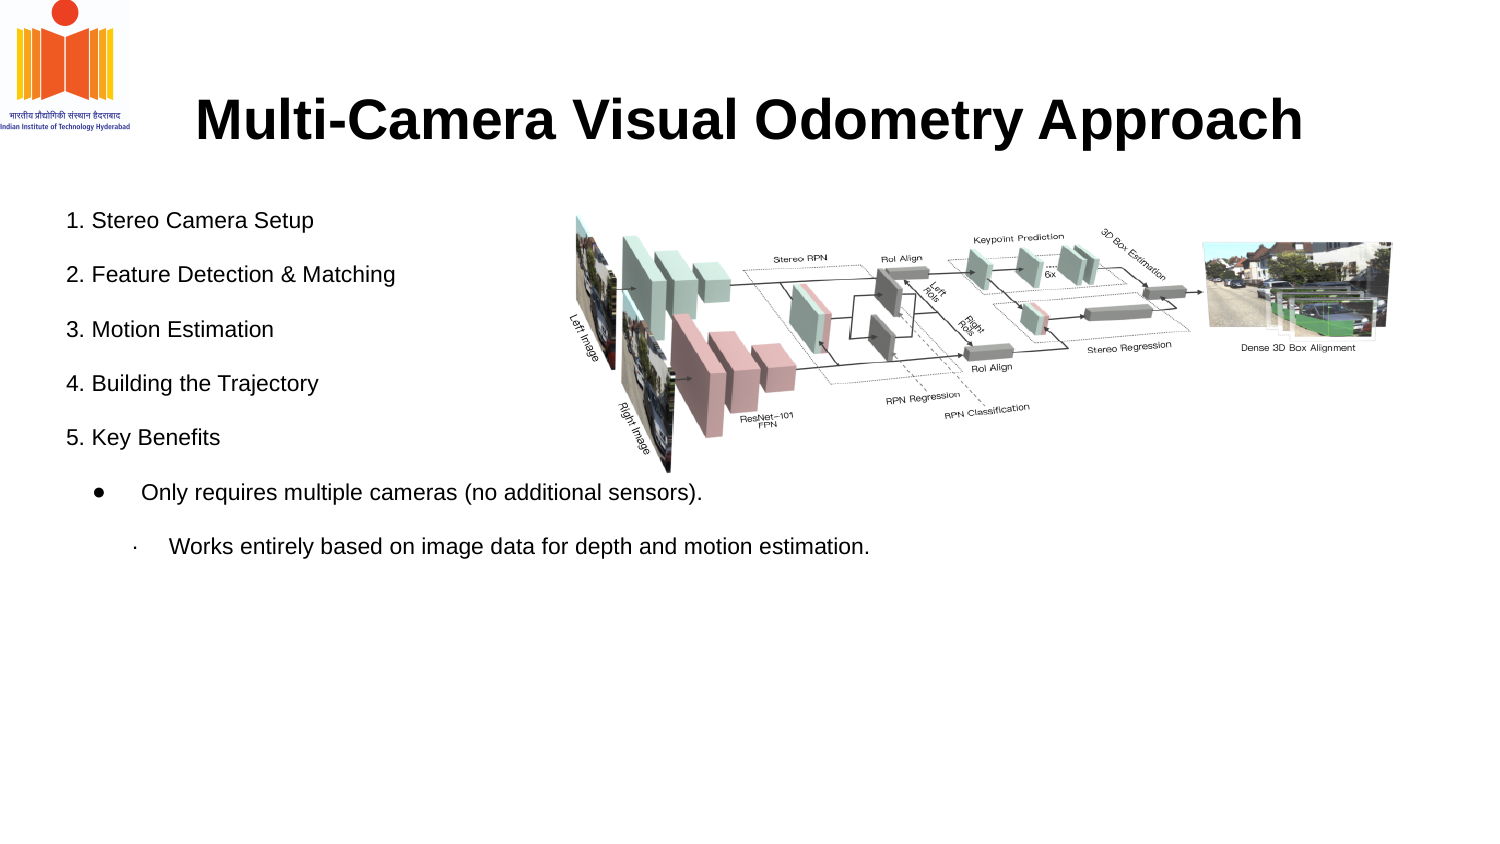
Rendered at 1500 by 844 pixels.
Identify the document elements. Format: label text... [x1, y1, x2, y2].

list 1. Stereo Camera Setup 2. Feature Detection & Matching 3. Motion Estimation 4. Building the Trajectory 5. Key Benefits Only requires multiple cameras (no additional sensors). · Works entirely based on image data for depth and motion estimation. [51, 189, 1449, 844]
picture [0, 0, 131, 132]
picture [544, 195, 1416, 477]
title Multi-Camera Visual Odometry Approach [51, 72, 1449, 167]
